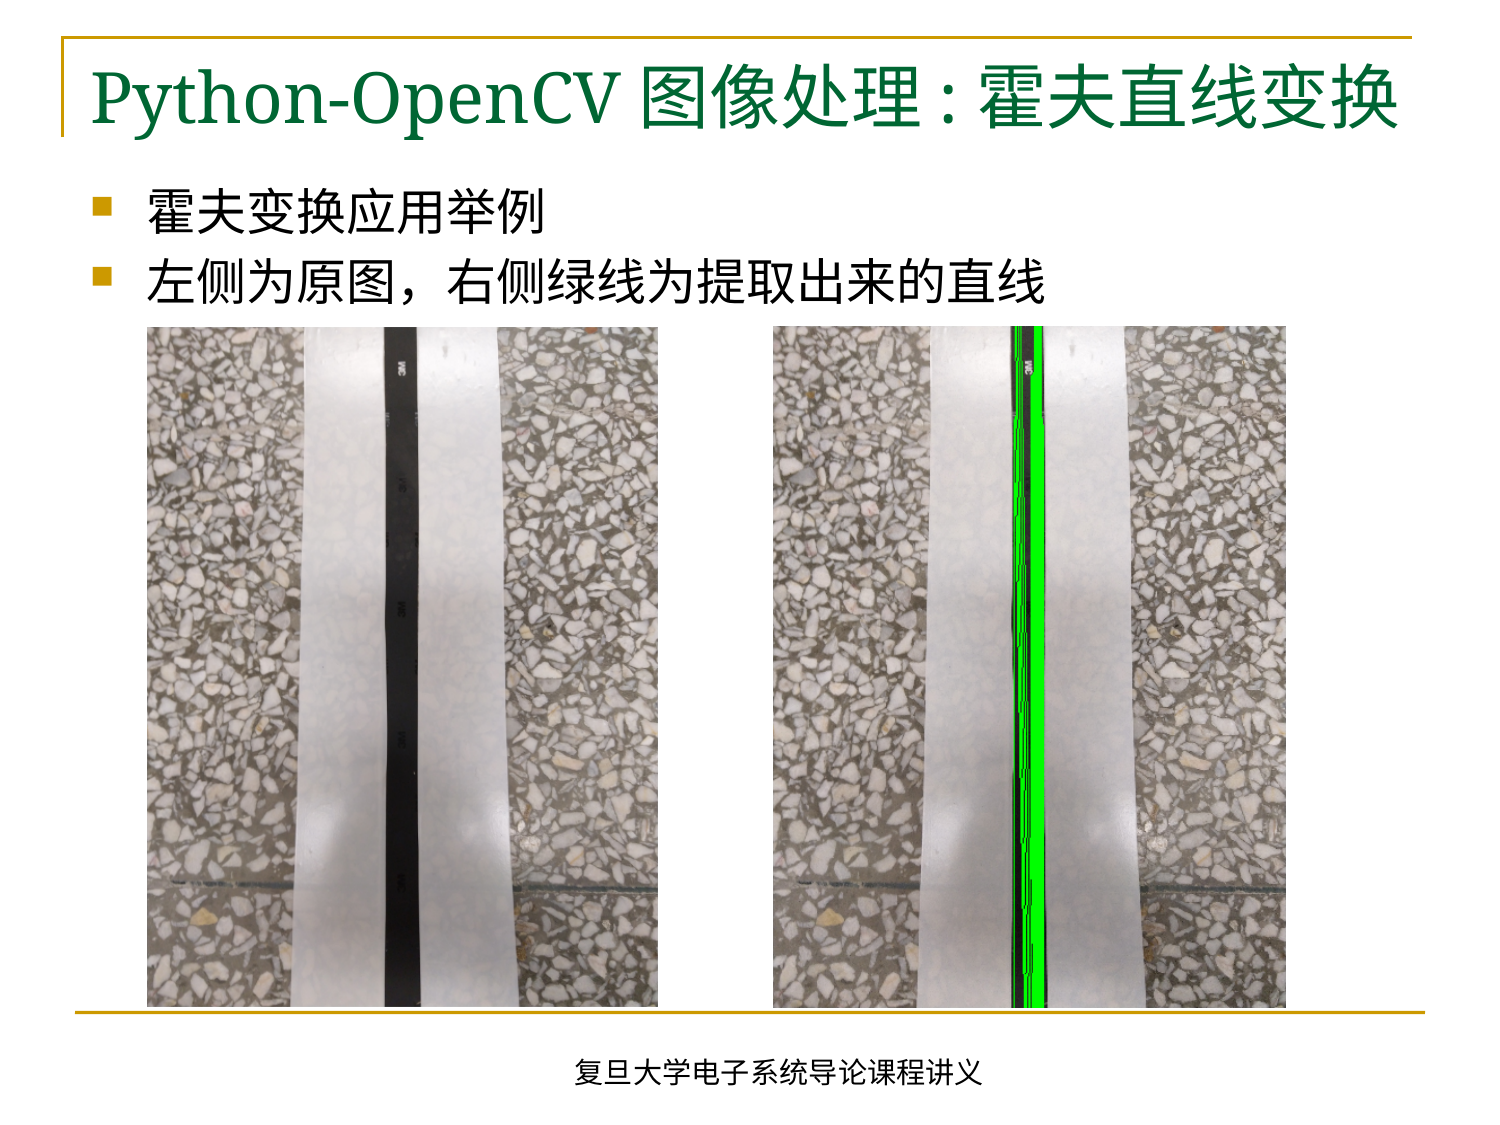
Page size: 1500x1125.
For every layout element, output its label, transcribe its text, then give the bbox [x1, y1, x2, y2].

title Python-OpenCV图像处理:霍夫直线变换 [75, 45, 1425, 185]
list 霍夫变换应用举例 左侧为原图，右侧绿线为提取出来的直线 [75, 172, 1447, 971]
picture [147, 326, 659, 1009]
picture [773, 326, 1286, 1009]
